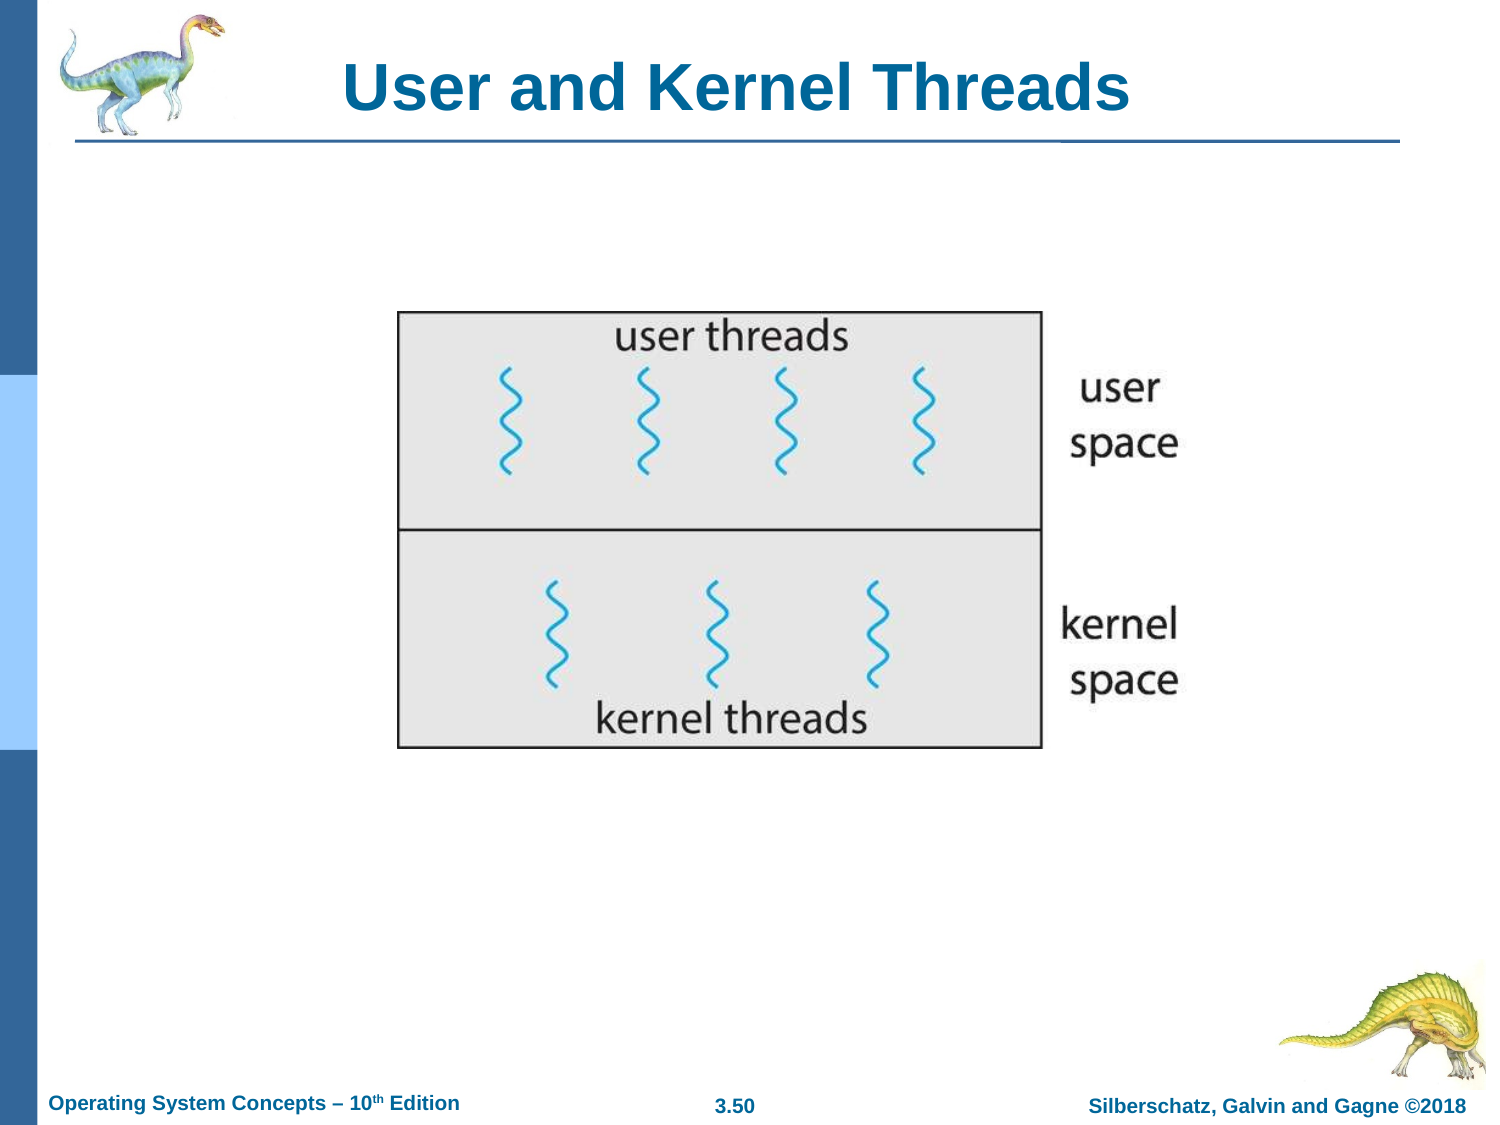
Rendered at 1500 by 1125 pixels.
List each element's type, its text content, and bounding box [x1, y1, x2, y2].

picture [46, 0, 243, 149]
picture [396, 311, 1189, 749]
title User and Kernel Threads [75, 36, 1400, 132]
picture [1275, 959, 1486, 1090]
